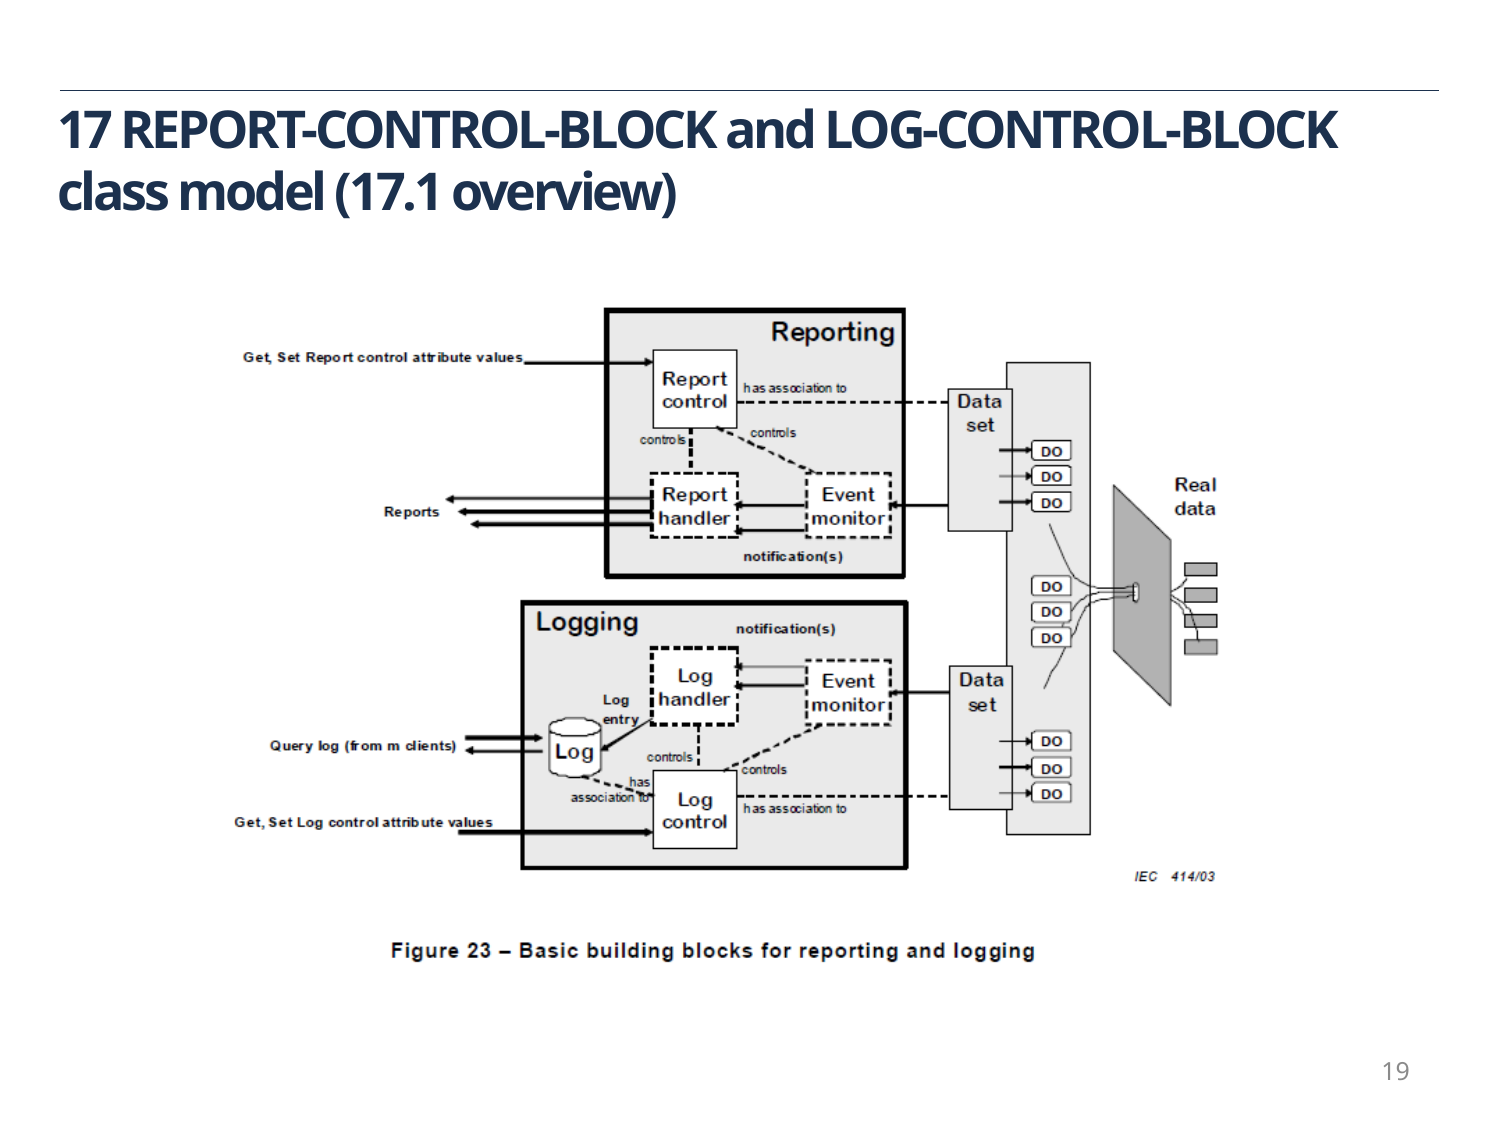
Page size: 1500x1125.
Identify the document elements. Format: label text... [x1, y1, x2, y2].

text_box 17 REPORT-CONTROL-BLOCK and LOG-CONTROL-BLOCK class model (17.1 overview) [42, 89, 1425, 228]
picture [233, 279, 1233, 990]
slide_number 19 [1074, 1042, 1425, 1103]
